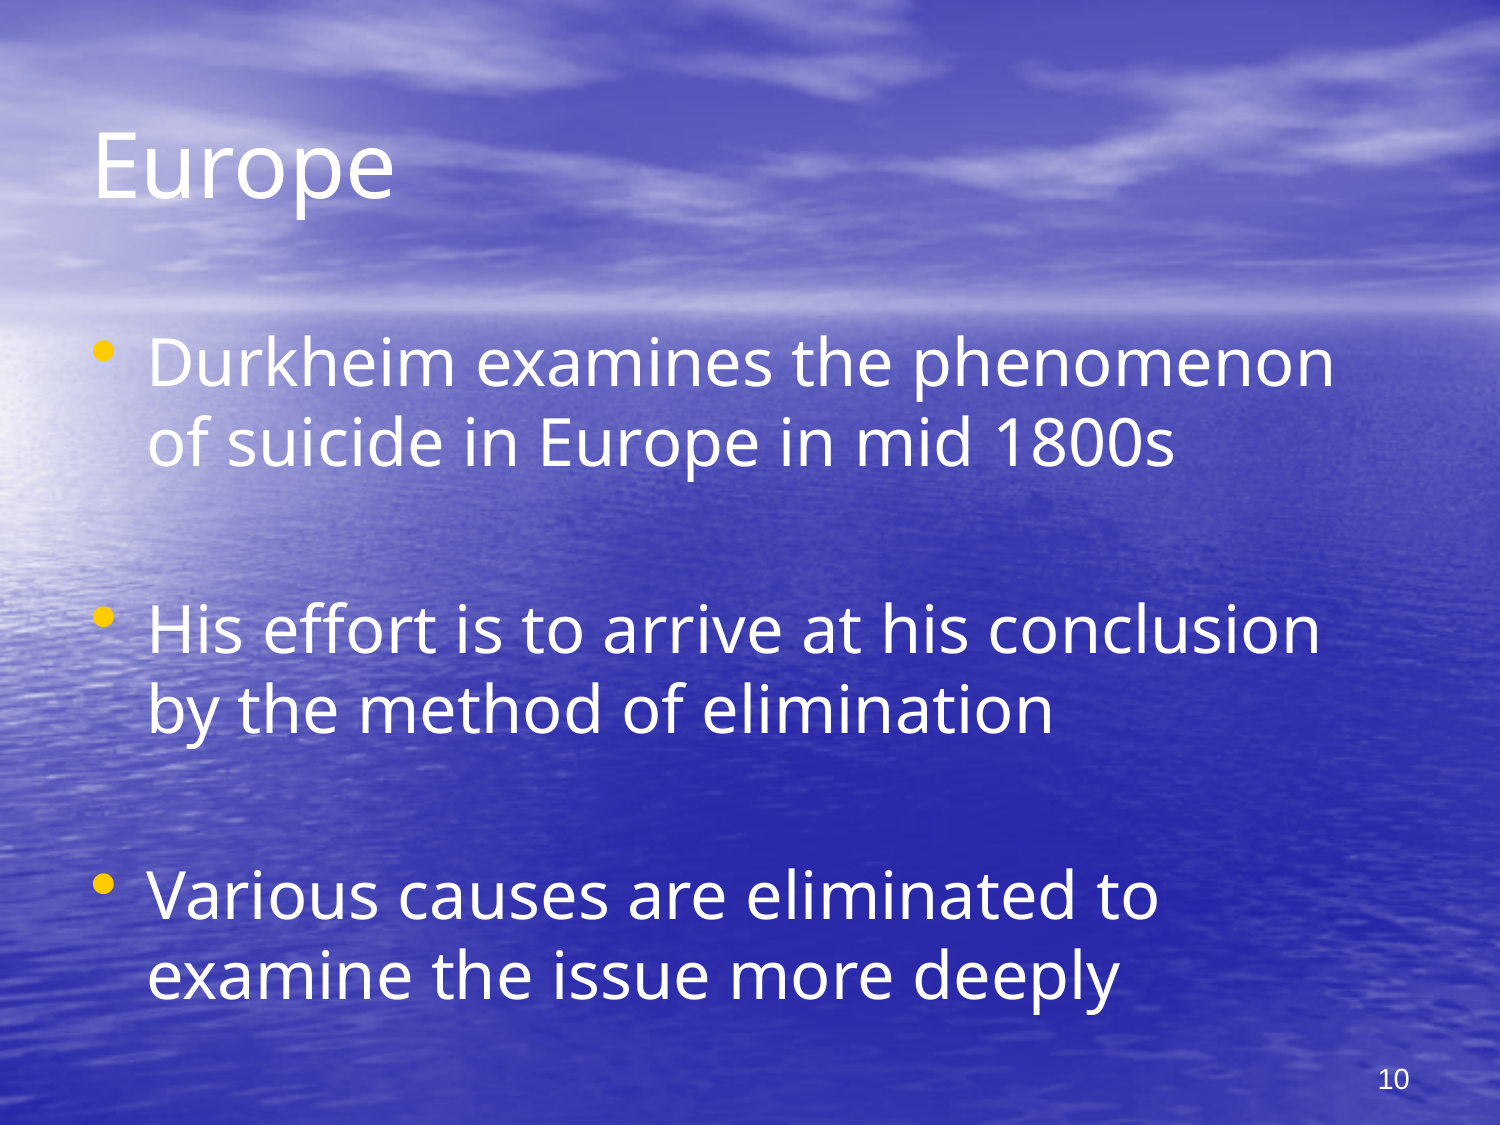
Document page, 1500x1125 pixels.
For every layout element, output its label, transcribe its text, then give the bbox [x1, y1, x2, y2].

slide_number 10 [1074, 1024, 1426, 1103]
list Durkheim examines the phenomenon of suicide in Europe in mid 1800s His effort is to arrive at his conclusion by the method of elimination Various causes are eliminated to examine the issue more deeply [74, 312, 1426, 988]
title Europe [74, 47, 1426, 276]
